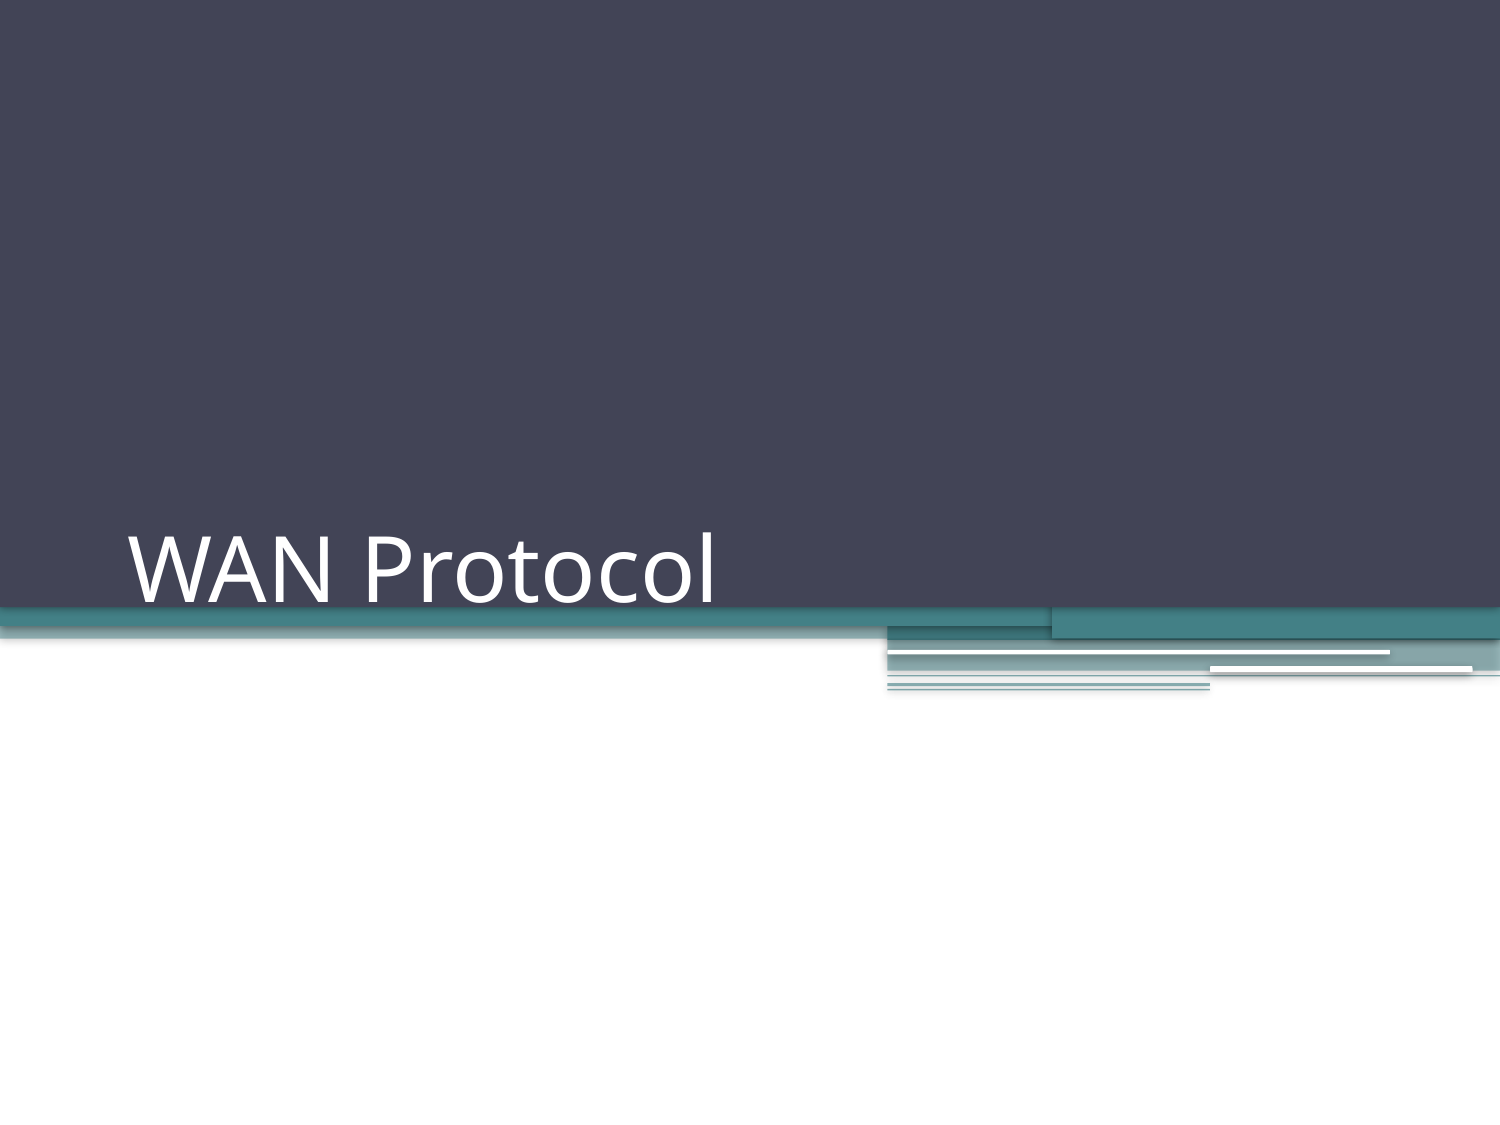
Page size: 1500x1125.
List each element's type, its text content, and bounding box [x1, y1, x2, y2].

title WAN Protocol [112, 387, 1500, 629]
